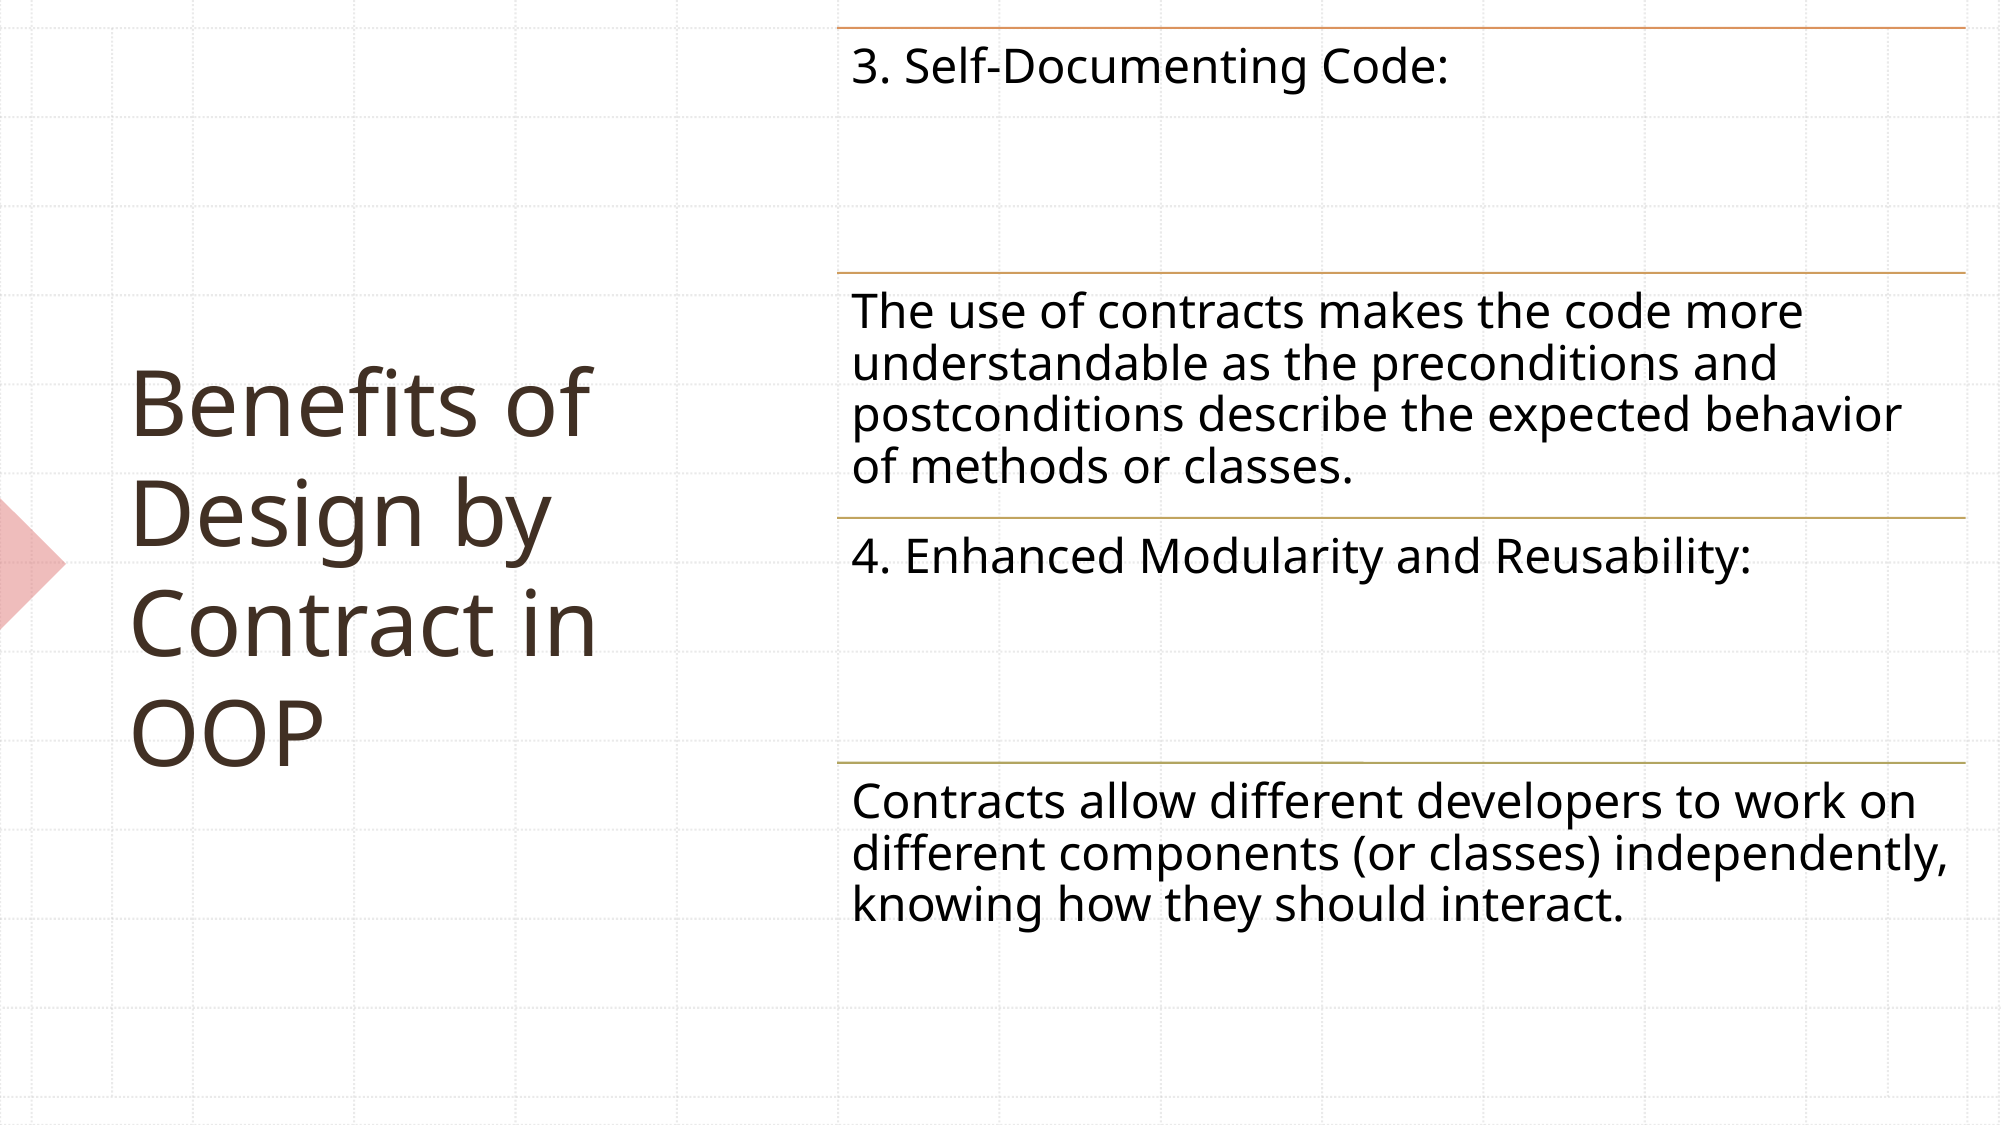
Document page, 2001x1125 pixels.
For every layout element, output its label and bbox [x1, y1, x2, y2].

text_box [0, 0, 2000, 1125]
list [837, 27, 1966, 1008]
